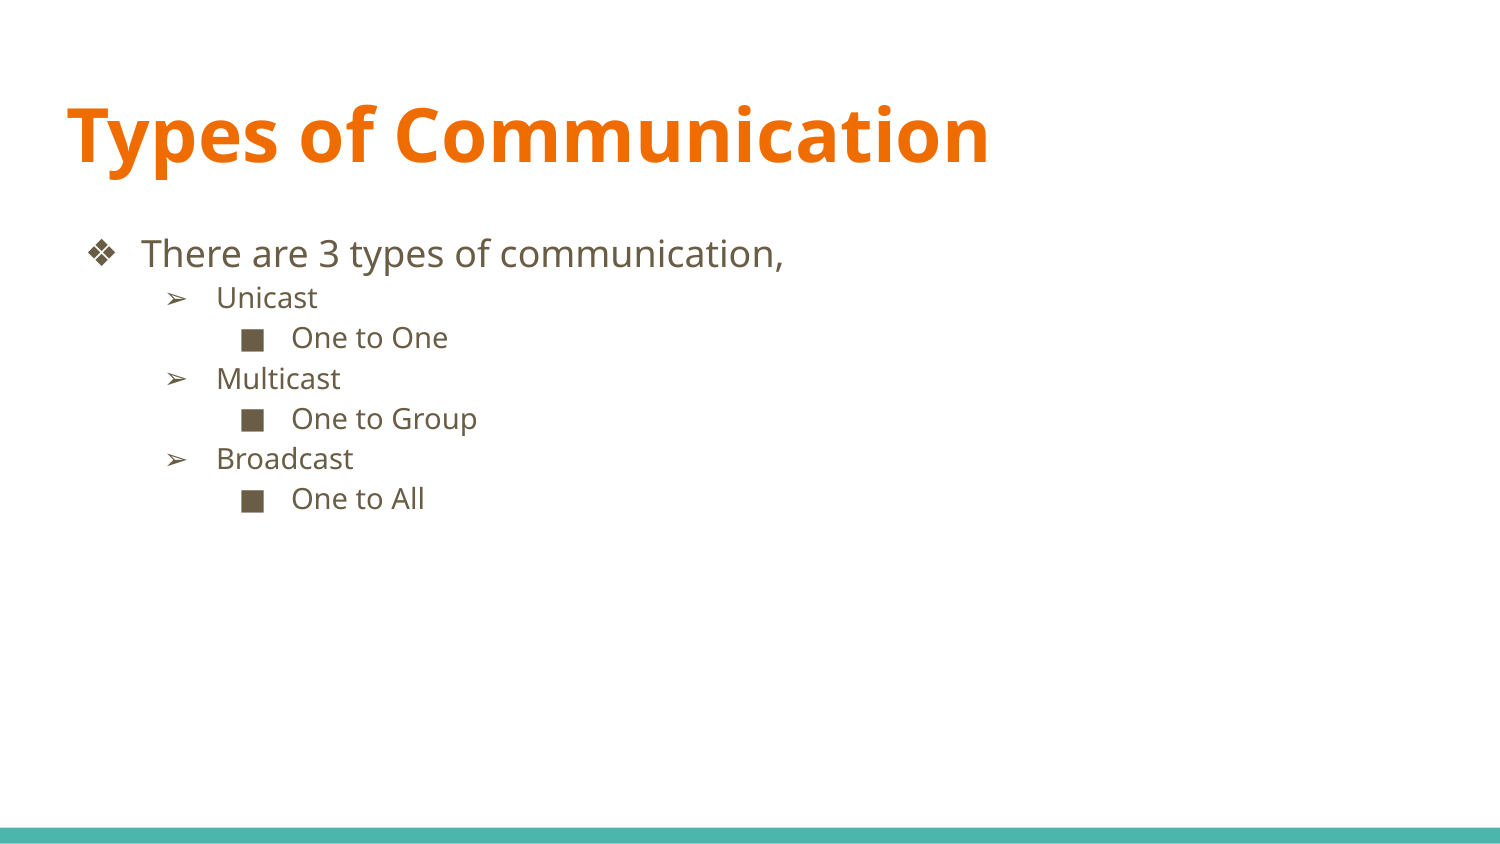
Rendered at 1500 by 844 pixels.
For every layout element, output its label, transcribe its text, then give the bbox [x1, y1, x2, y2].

title Types of Communication [51, 72, 1449, 189]
list There are 3 types of communication, Unicast One to One Multicast One to Group Broadcast One to All [51, 207, 1449, 750]
